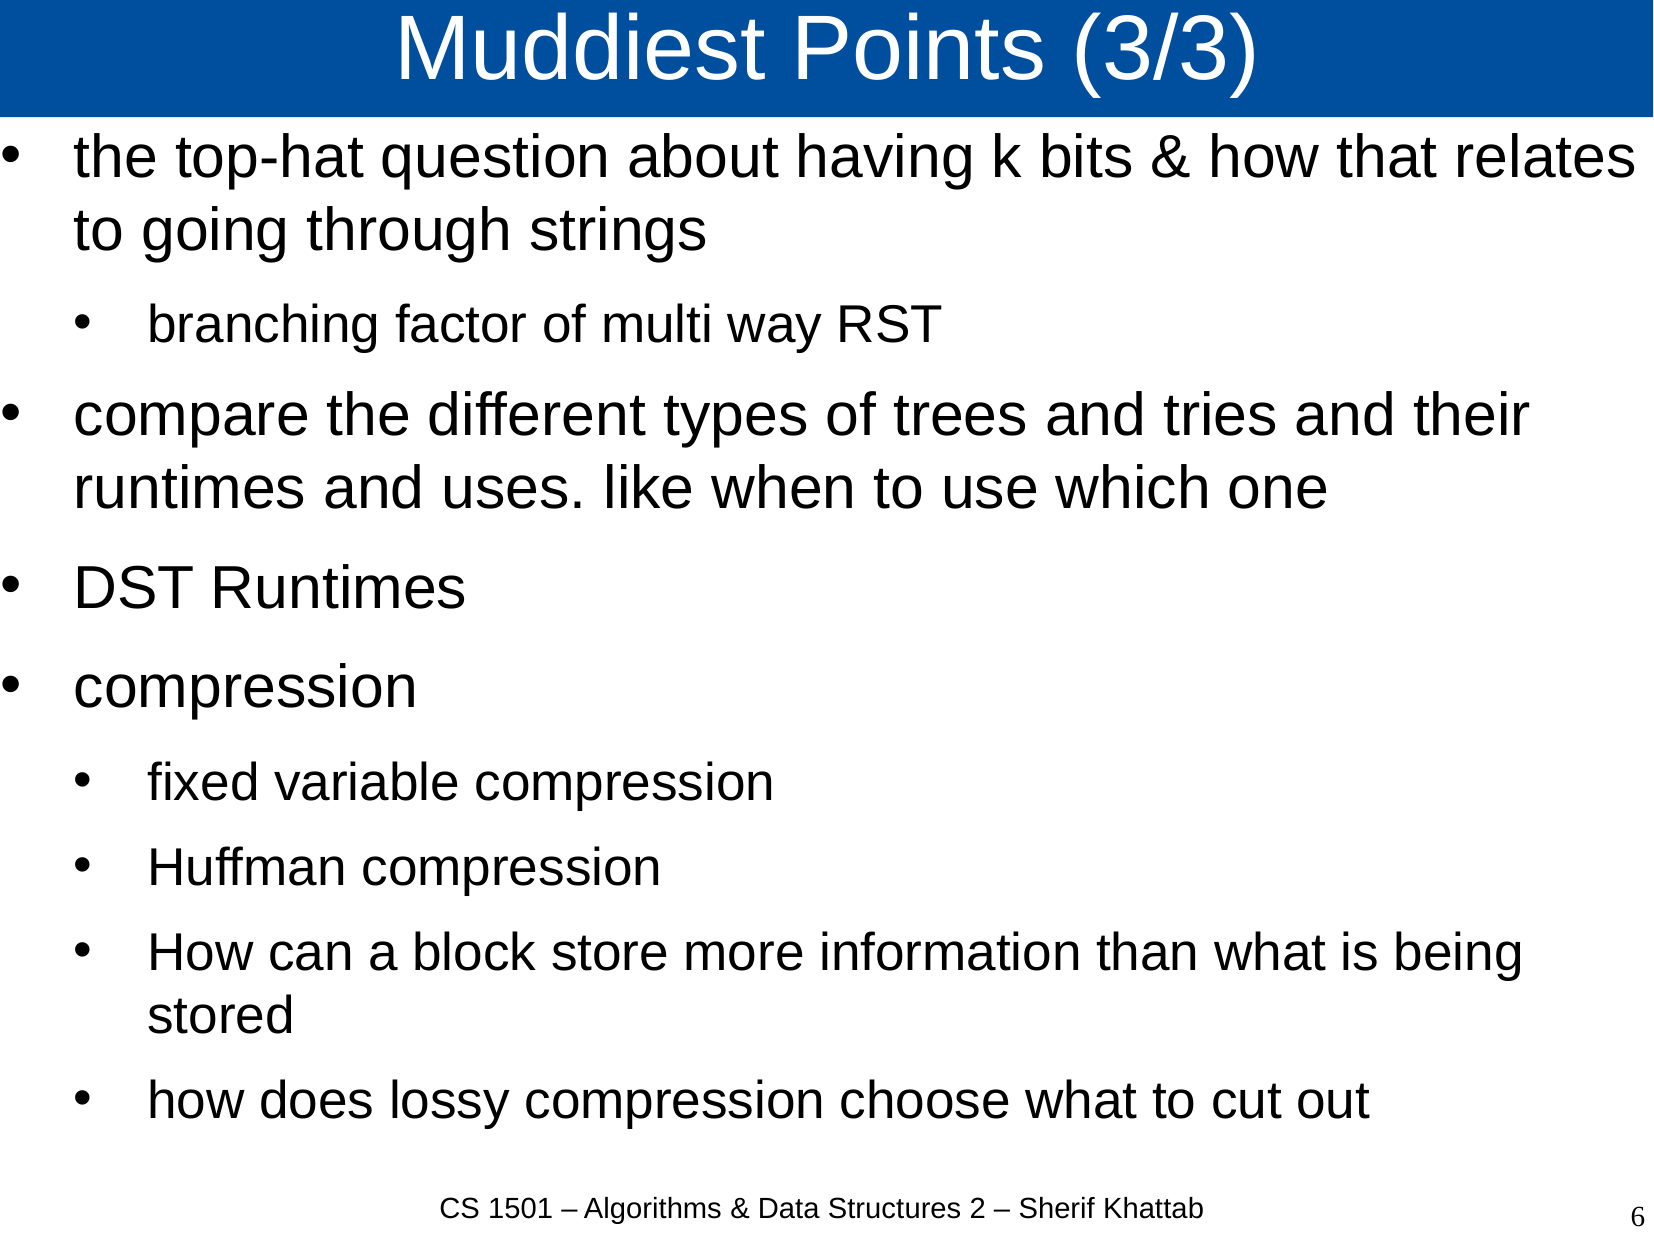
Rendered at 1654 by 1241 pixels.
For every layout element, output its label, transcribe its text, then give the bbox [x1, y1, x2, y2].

slide_number 6 [1265, 1199, 1646, 1241]
title Muddiest Points (3/3) [0, 0, 1654, 117]
list the top-hat question about having k bits & how that relates to going through strings branching factor of multi way RST compare the different types of trees and tries and their runtimes and uses. like when to use which one DST Runtimes compression fixed variable compression Huffman compression How can a block store more information than what is being stored how does lossy compression choose what to cut out [0, 117, 1654, 1195]
footer CS 1501 – Algorithms & Data Structures 2 – Sherif Khattab [407, 1191, 1238, 1241]
